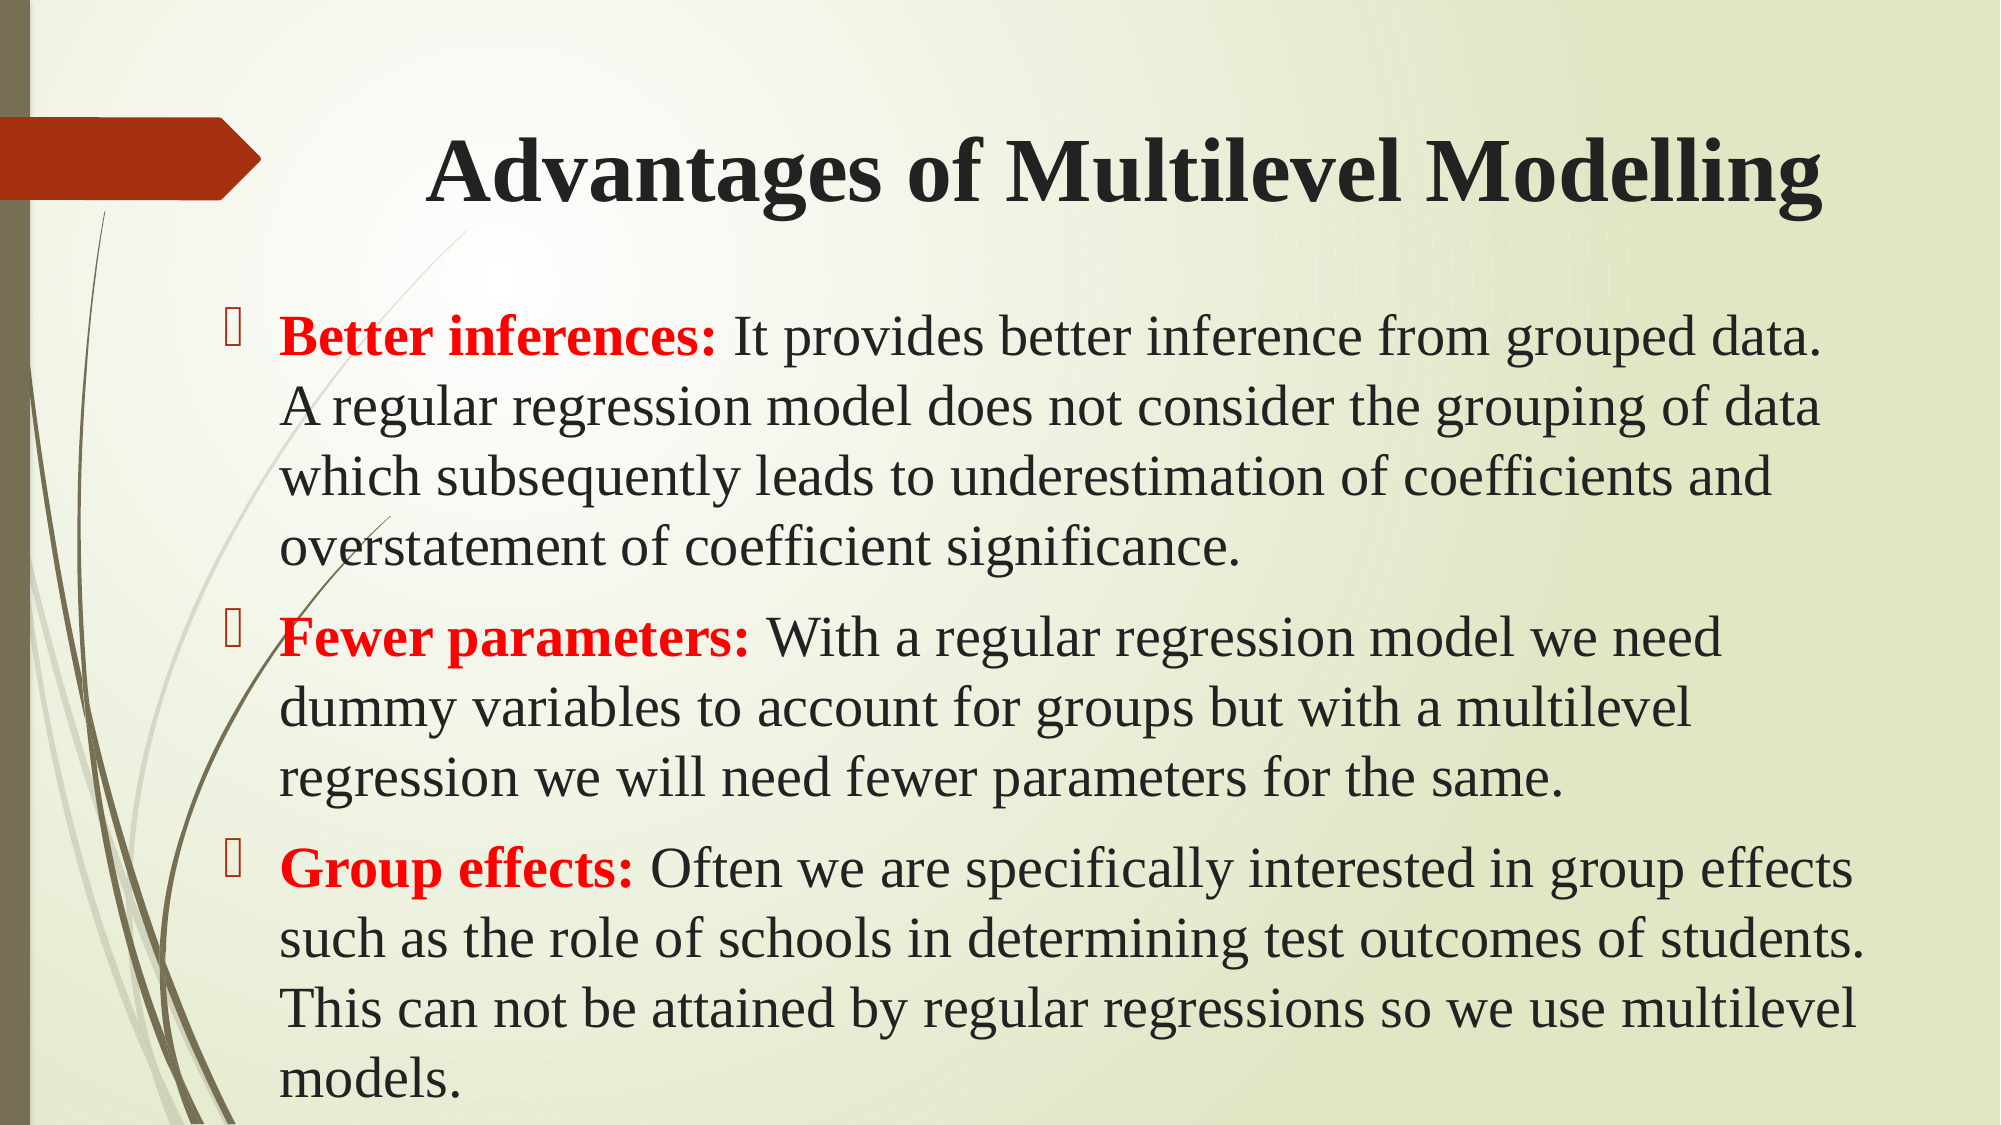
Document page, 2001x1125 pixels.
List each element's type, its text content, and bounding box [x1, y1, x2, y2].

list Better inferences: It provides better inference from grouped data. A regular regression model does not consider the grouping of data which subsequently leads to underestimation of coefficients and overstatement of coefficient significance. Fewer parameters: With a regular regression model we need dummy variables to account for groups but with a multilevel regression we will need fewer parameters for the same. Group effects: Often we are specifically interested in group effects such as the role of schools in determining test outcomes of students. This can not be attained by regular regressions so we use multilevel models. [208, 290, 1888, 970]
title Advantages of Multilevel Modelling [363, 102, 1888, 290]
